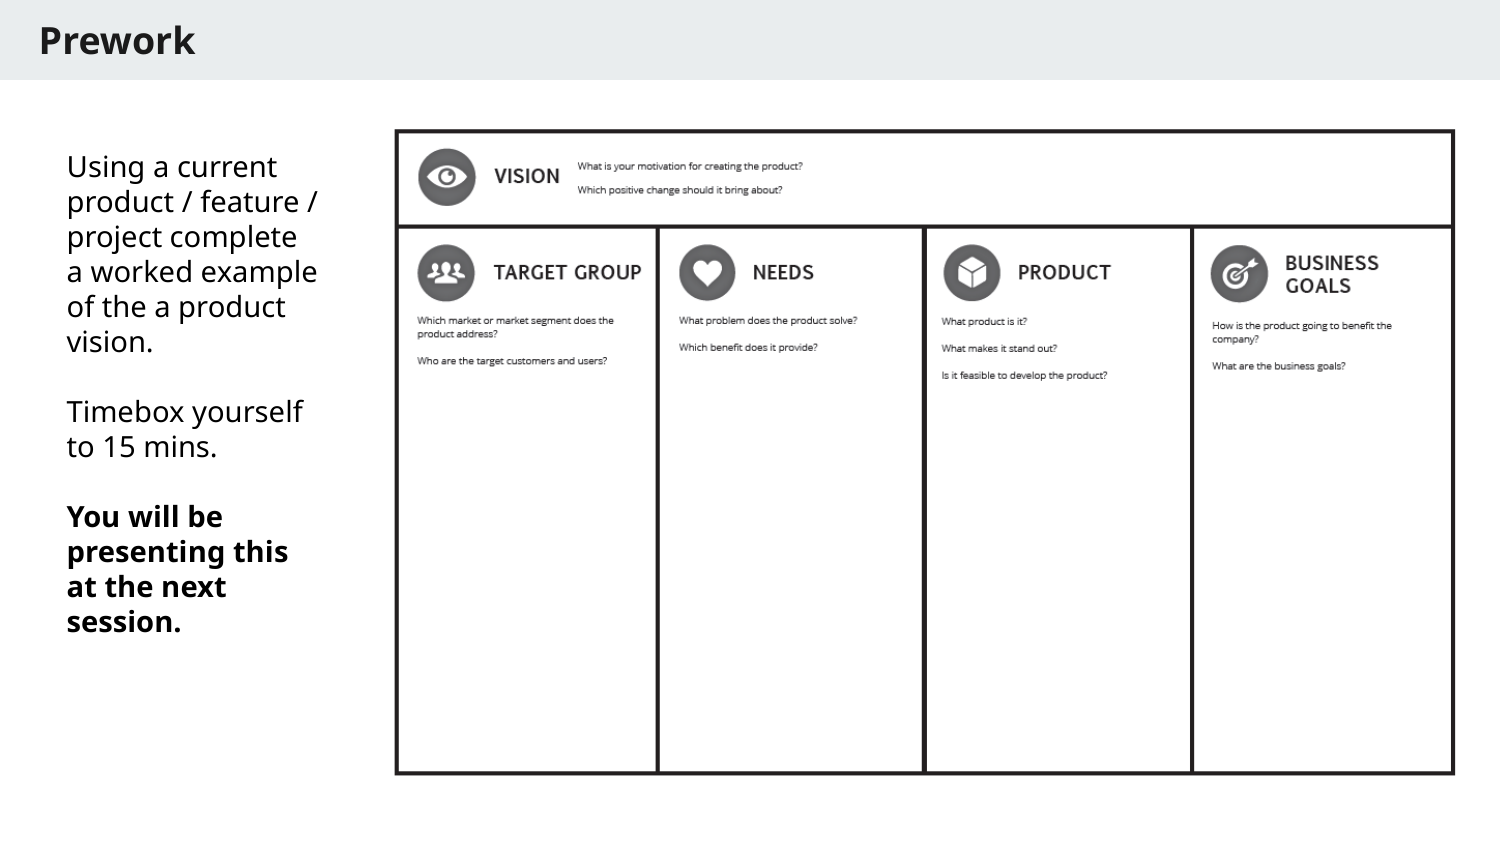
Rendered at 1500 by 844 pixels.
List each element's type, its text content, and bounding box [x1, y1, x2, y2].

title Prework [23, 0, 1286, 84]
list Using a current product / feature / project complete a worked example of the a product vision. Timebox yourself to 15 mins. You will be presenting this at the next session. [51, 133, 334, 582]
picture [390, 118, 1460, 785]
